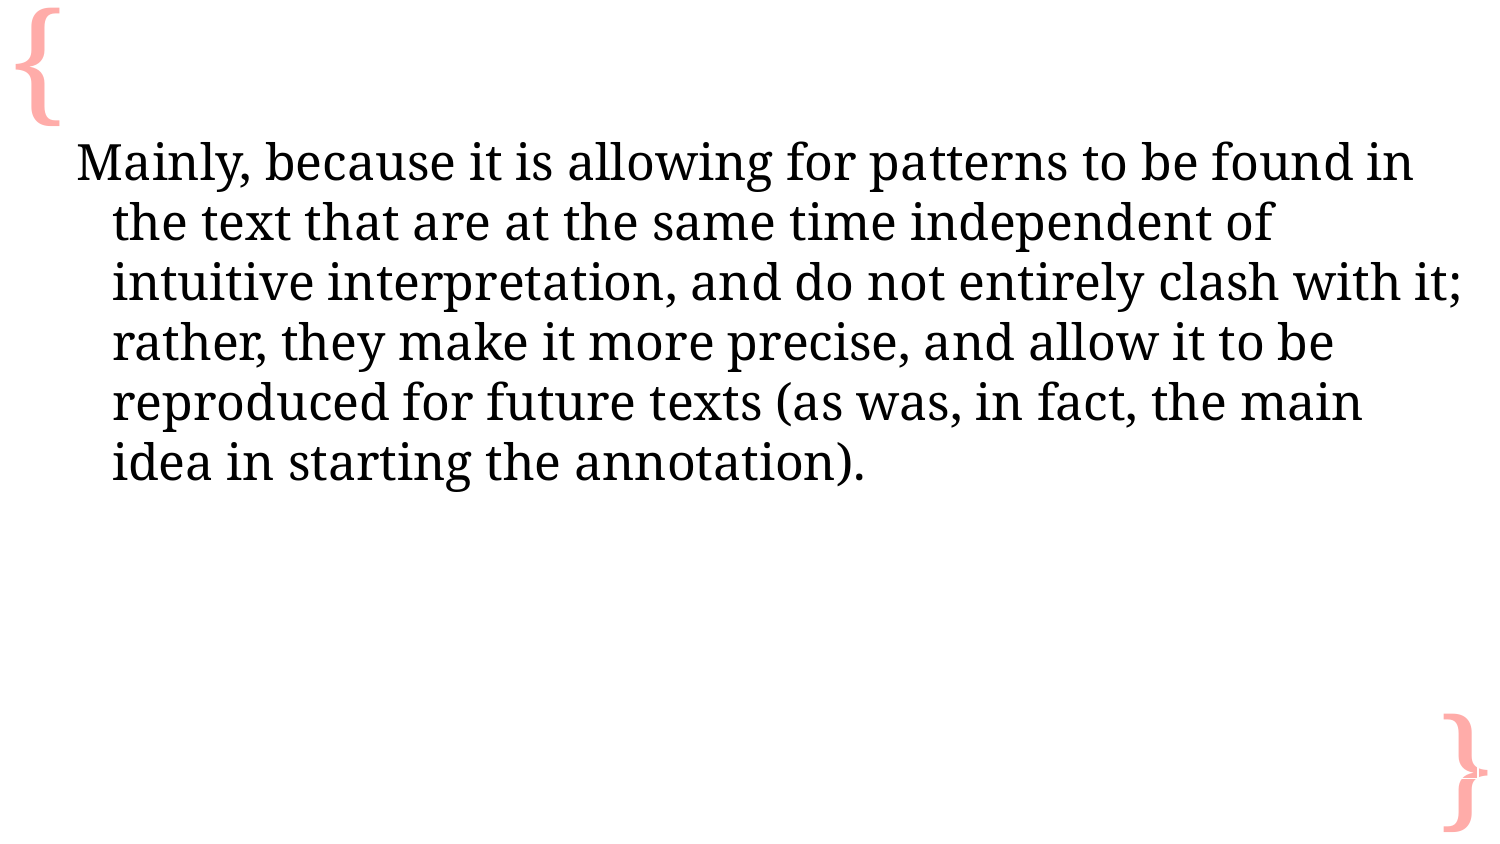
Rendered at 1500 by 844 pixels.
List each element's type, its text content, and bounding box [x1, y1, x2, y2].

text_box Mainly, because it is allowing for patterns to be found in the text that are at the same time independent of intuitive interpretation, and do not entirely clash with it; rather, they make it more precise, and allow it to be reproduced for future texts (as was, in fact, the main idea in starting the annotation). [66, 130, 1479, 779]
